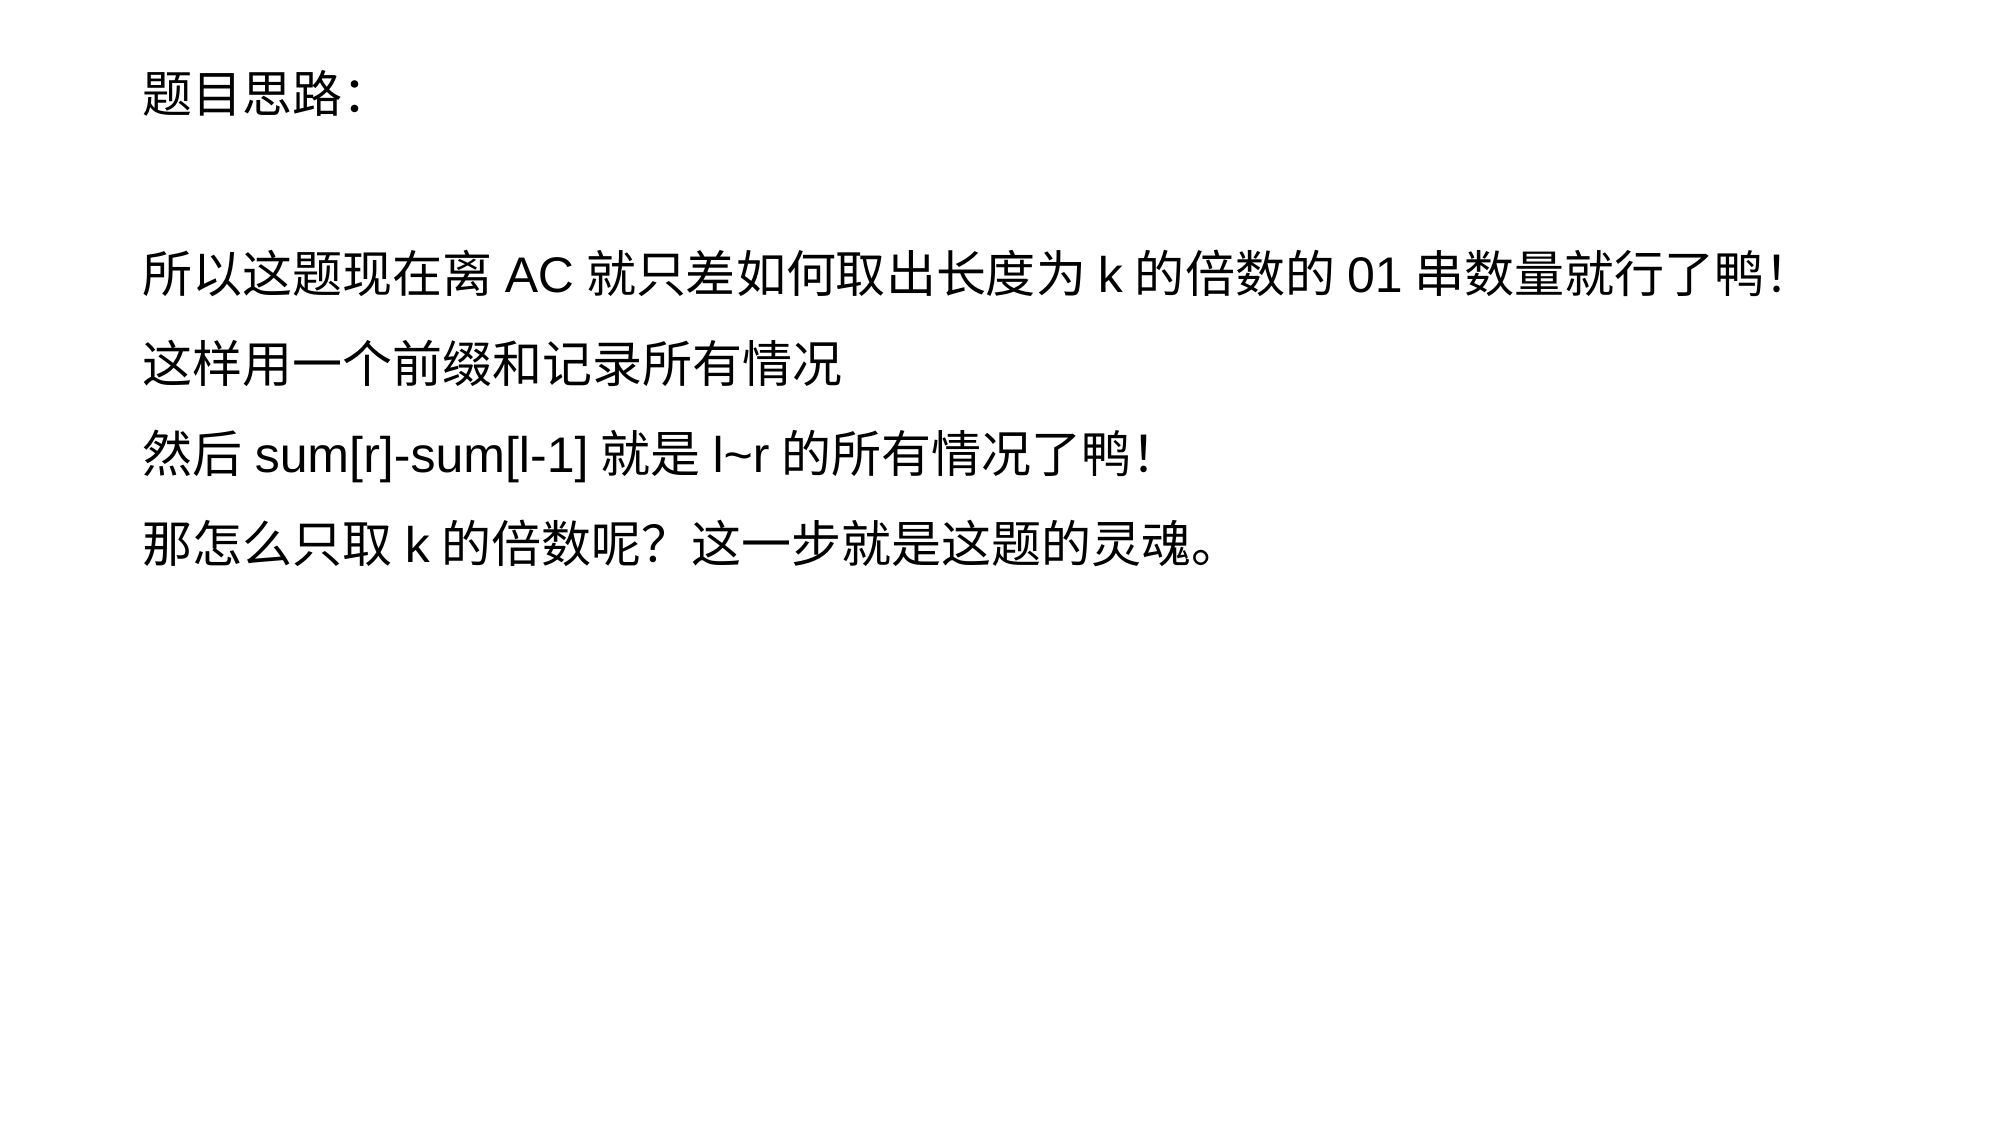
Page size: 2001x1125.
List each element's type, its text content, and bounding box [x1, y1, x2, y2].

text_box 题目思路： 所以这题现在离AC就只差如何取出长度为k的倍数的01串数量就行了鸭！ 这样用一个前缀和记录所有情况 然后sum[r]-sum[l-1]就是l~r的所有情况了鸭！ 那怎么只取k的倍数呢？这一步就是这题的灵魂。 [127, 25, 1969, 580]
